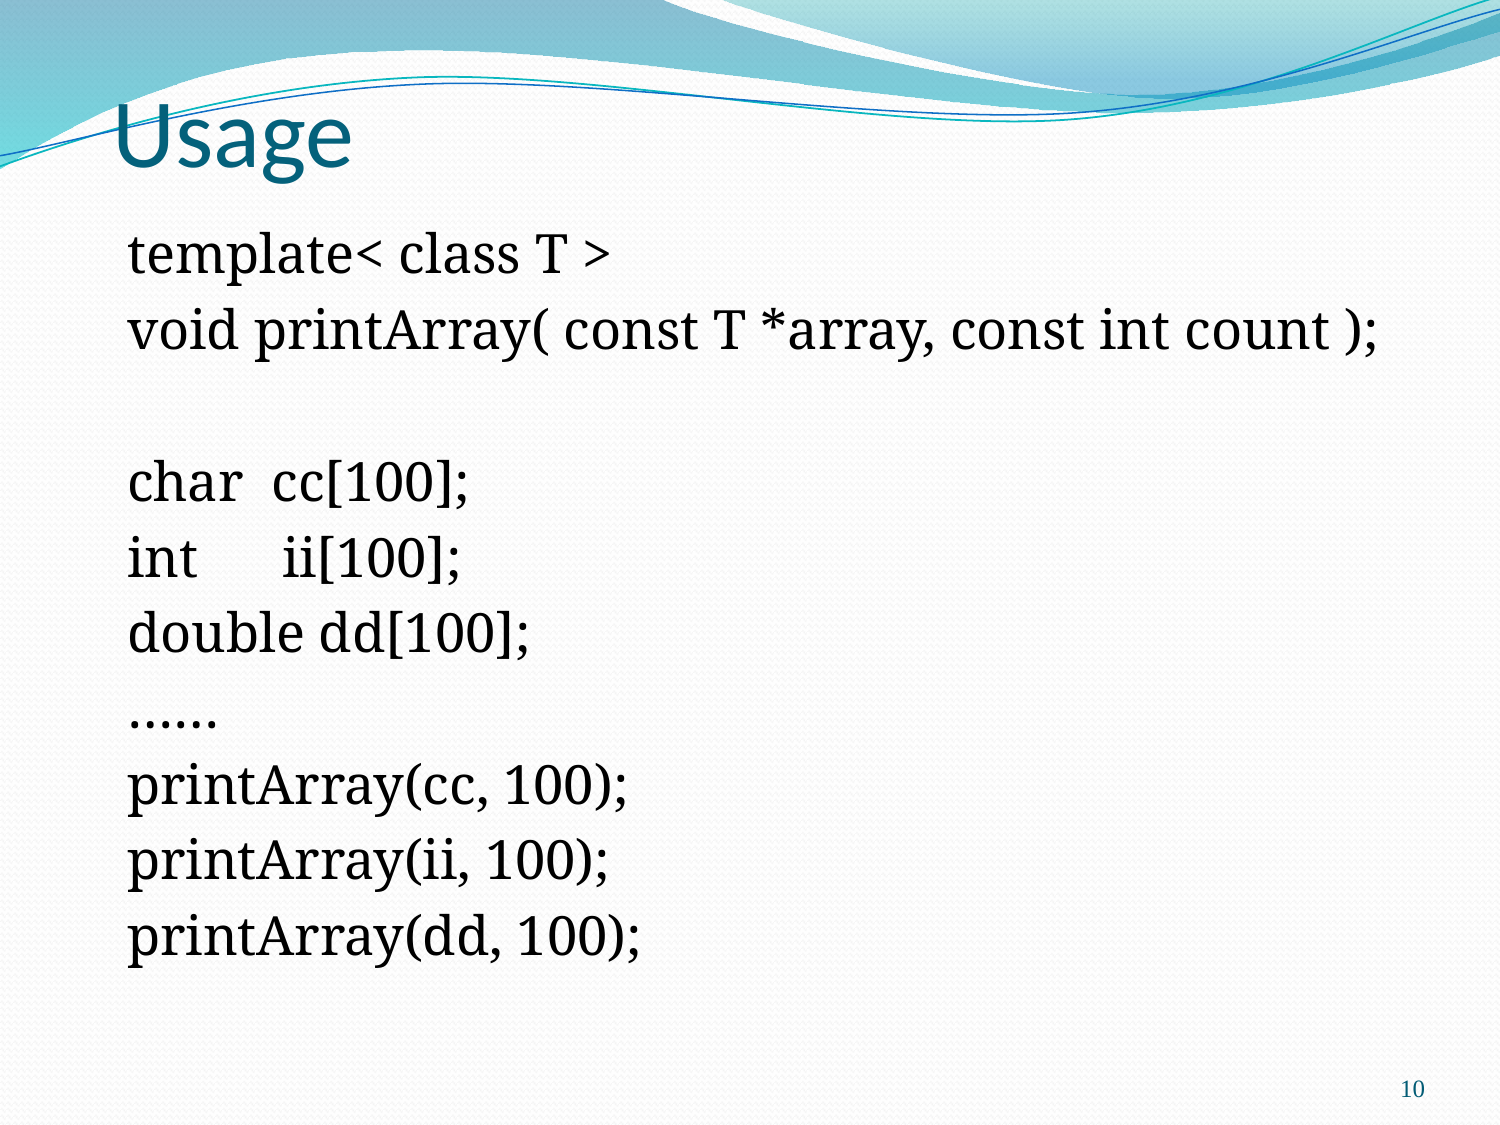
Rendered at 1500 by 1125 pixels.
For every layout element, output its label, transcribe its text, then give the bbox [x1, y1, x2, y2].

list template< class T > void printArray( const T *array, const int count ); char cc[100]; int ii[100]; double dd[100]; …… printArray(cc, 100); printArray(ii, 100); printArray(dd, 100); [112, 212, 1400, 988]
slide_number 10 [1299, 1042, 1425, 1103]
title Usage [112, 62, 1388, 188]
